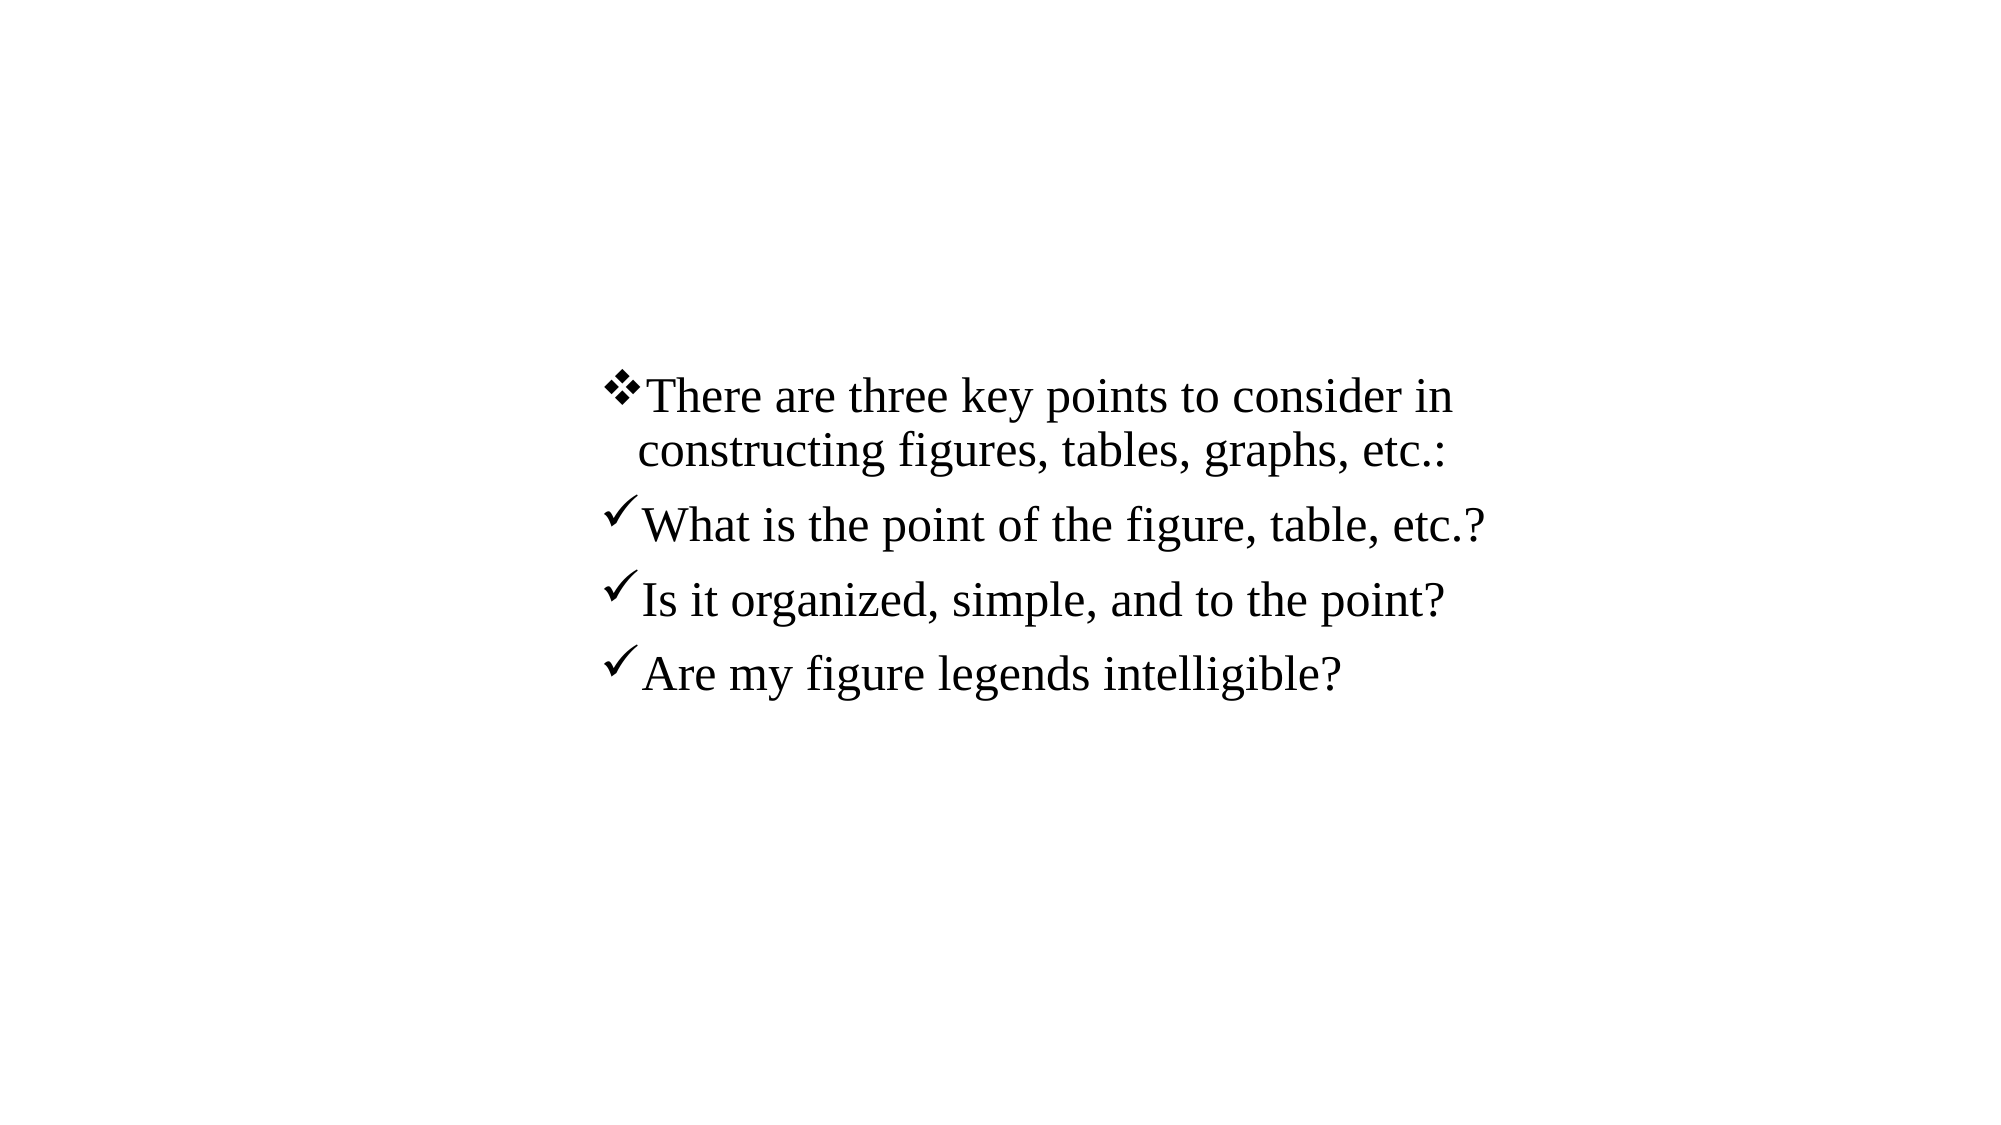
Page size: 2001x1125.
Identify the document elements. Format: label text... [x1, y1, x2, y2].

list There are three key points to consider in constructing figures, tables, graphs, etc.: What is the point of the figure, table, etc.? Is it organized, simple, and to the point? Are my figure legends intelligible? [585, 361, 1521, 877]
